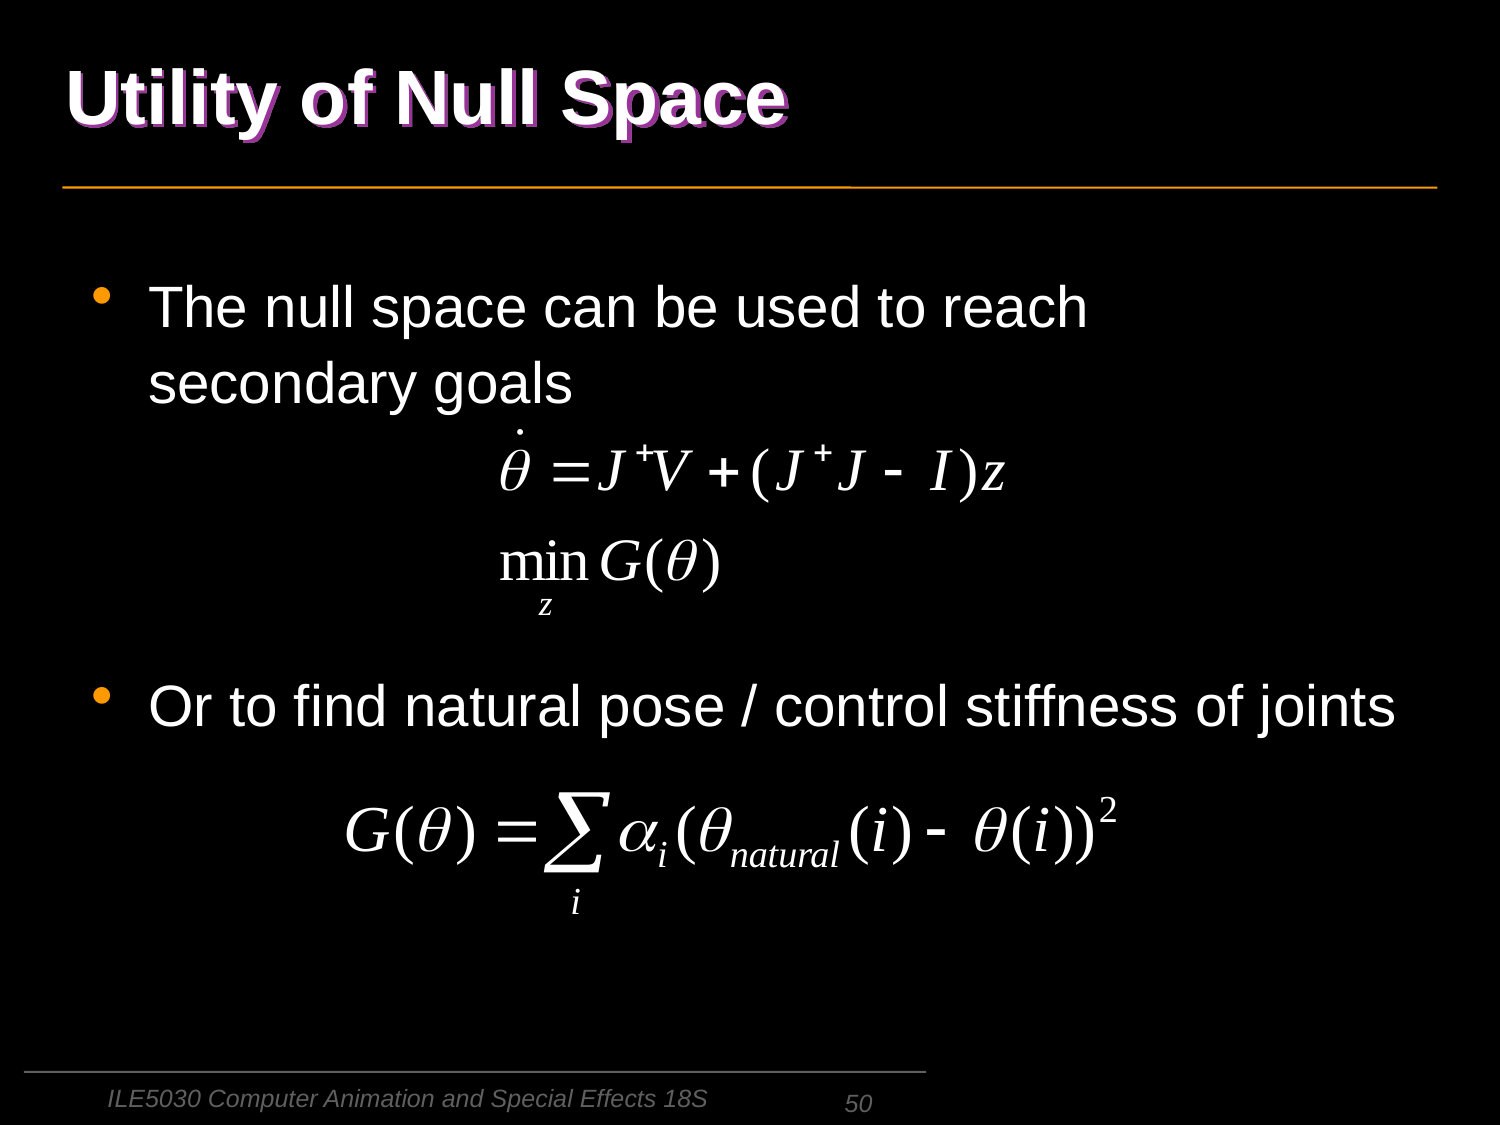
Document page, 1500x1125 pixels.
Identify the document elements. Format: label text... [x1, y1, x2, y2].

title Utility of Null Space [50, 0, 1150, 188]
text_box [489, 419, 1017, 629]
list The null space can be used to reach secondary goals Or to find natural pose / control stiffness of joints [76, 254, 1427, 1024]
slide_number 50 [537, 1084, 888, 1125]
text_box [336, 780, 1135, 926]
footer ILE5030 Computer Animation and Special Effects 18S [92, 1074, 838, 1125]
